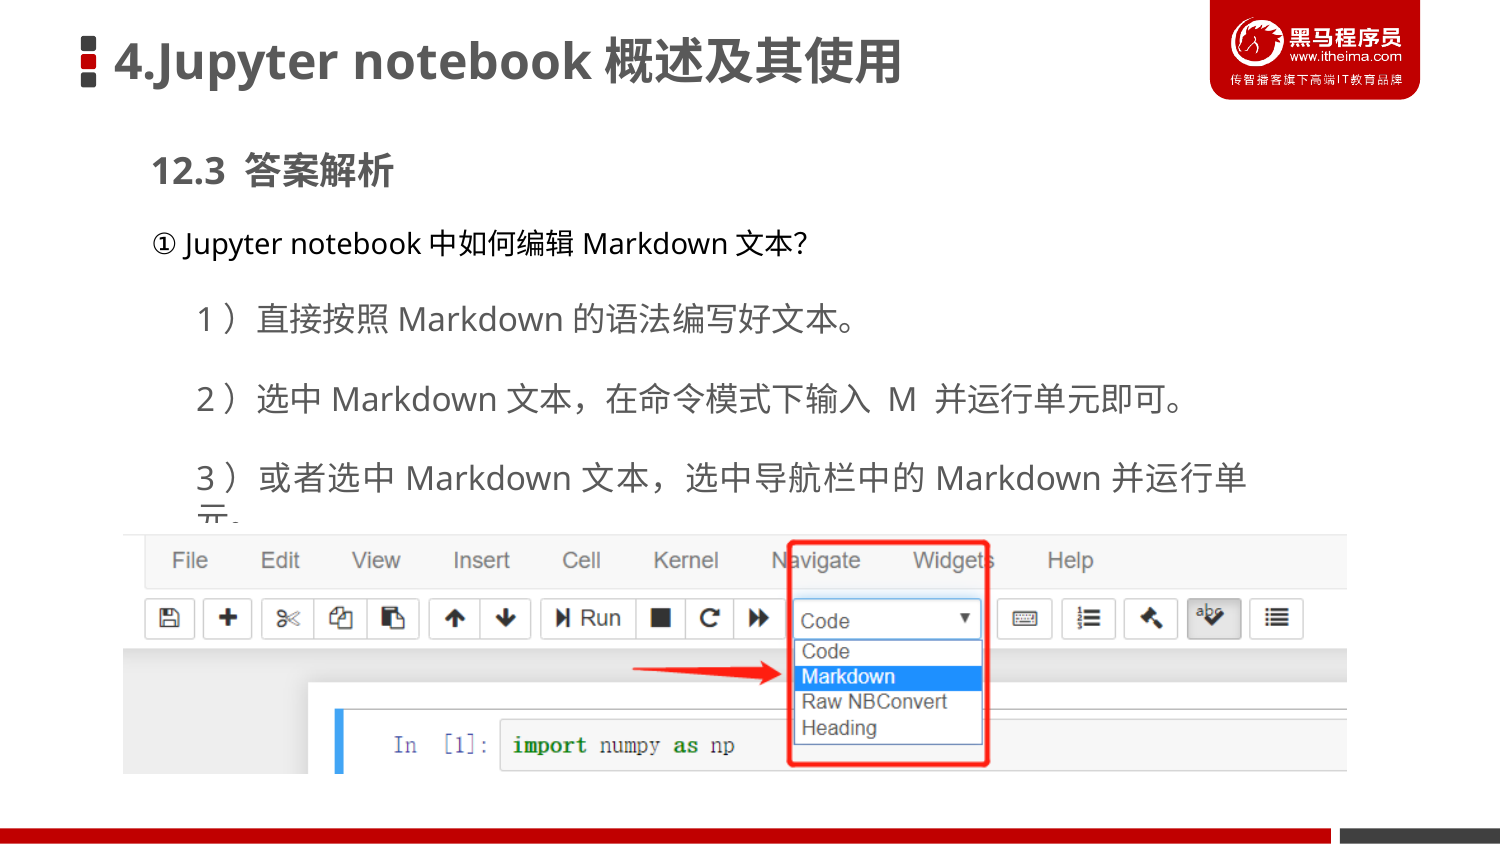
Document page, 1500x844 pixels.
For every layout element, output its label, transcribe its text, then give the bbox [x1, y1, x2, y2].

text_box 12.3 答案解析 [135, 139, 713, 200]
picture [123, 523, 1347, 775]
picture [1212, 8, 1421, 94]
text_box 1）直接按照Markdown的语法编写好文本。 2）选中Markdown文本，在命令模式下输入 M 并运行单元即可。 3）或者选中Markdown文本，选中导航栏中的Markdown并运行单元。 [181, 290, 1263, 505]
text_box 4.Jupyter notebook概述及其使用 [103, 0, 987, 130]
text_box ① Jupyter notebook中如何编辑Markdown文本？ [136, 218, 839, 303]
